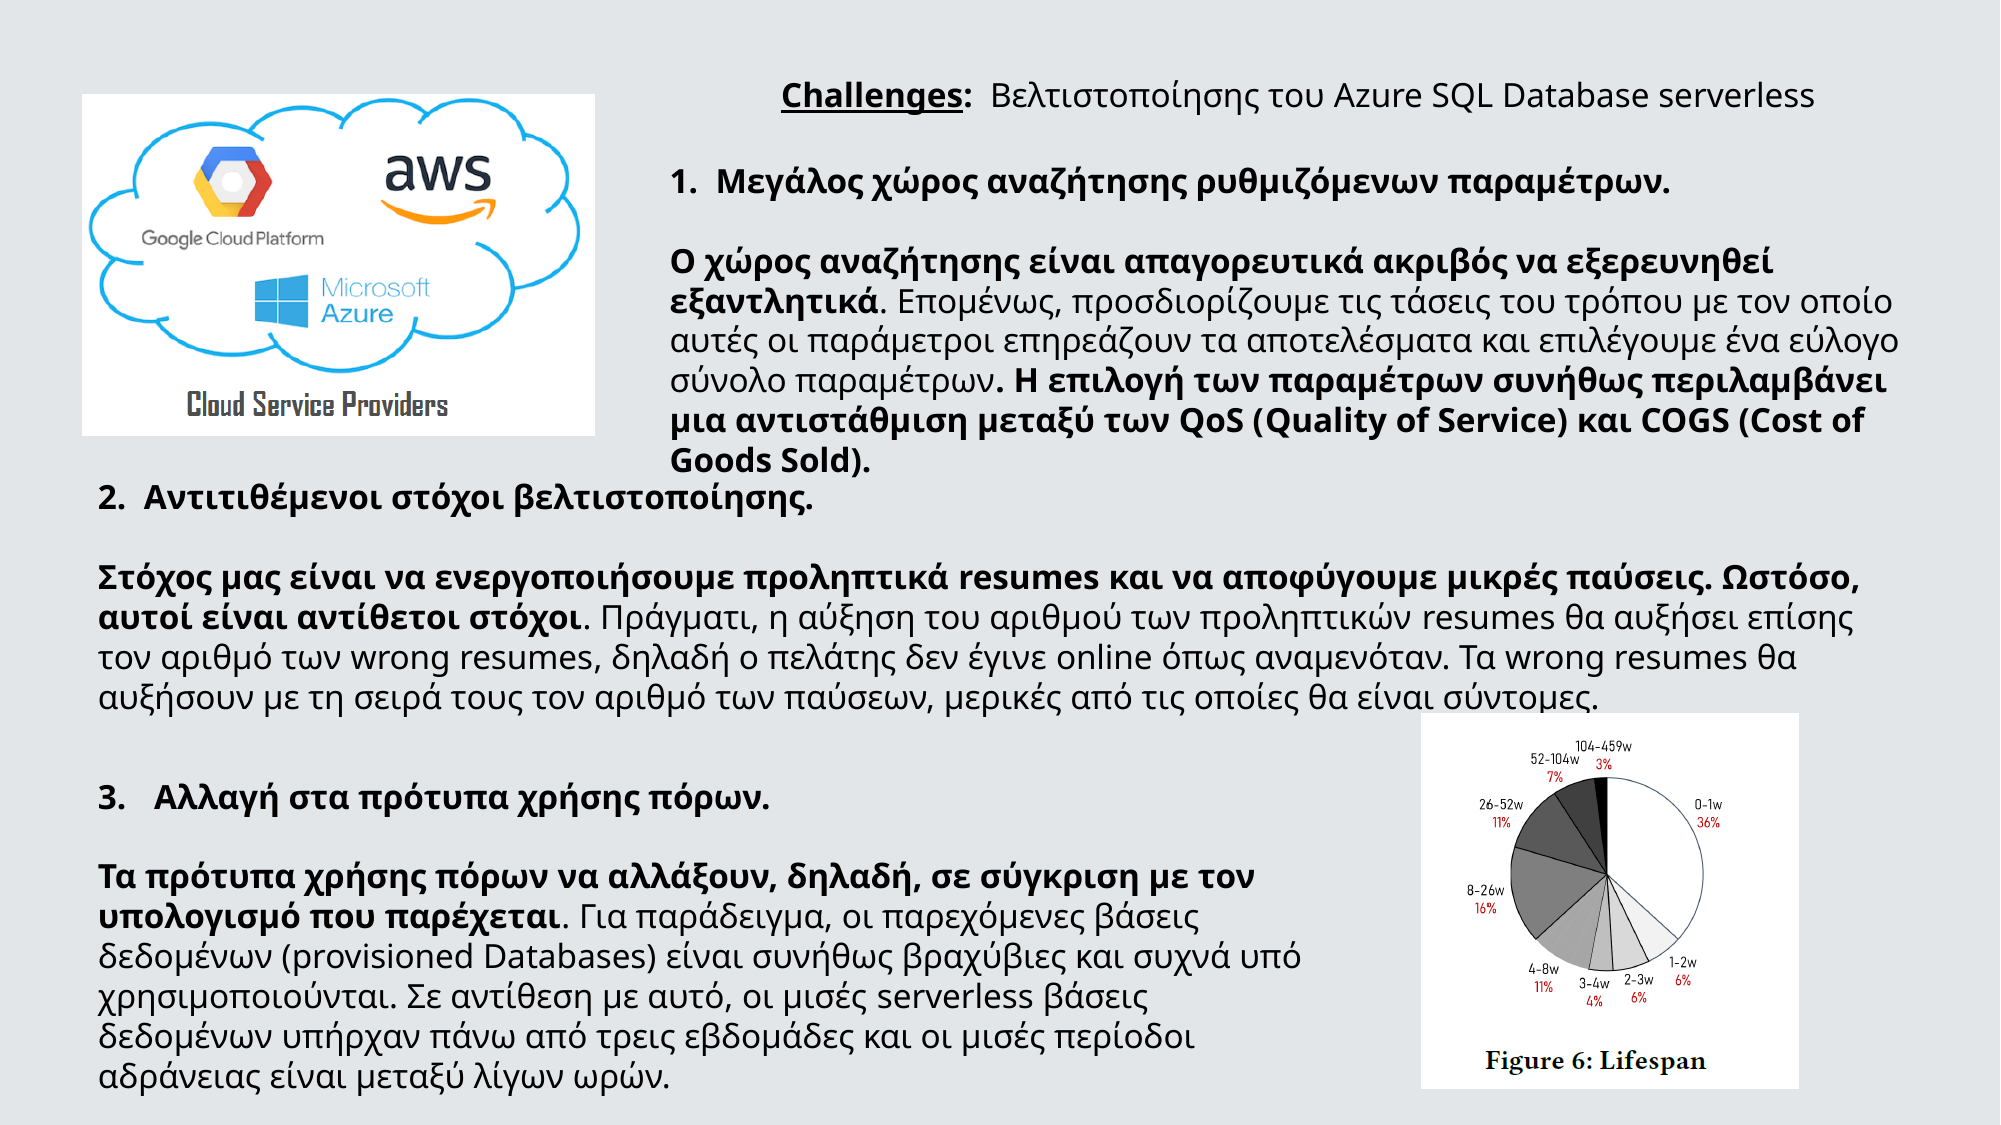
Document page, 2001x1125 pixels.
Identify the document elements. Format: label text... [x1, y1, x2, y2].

text_box 1. Μεγάλος χώρος αναζήτησης ρυθμιζόμενων παραμέτρων. Ο χώρος αναζήτησης είναι απαγορευτικά ακριβός να εξερευνηθεί εξαντλητικά. Επομένως, προσδιορίζουμε τις τάσεις του τρόπου με τον οποίο αυτές οι παράμετροι επηρεάζουν τα αποτελέσματα και επιλέγουμε ένα εύλογο σύνολο παραμέτρων. Η επιλογή των παραμέτρων συνήθως περιλαμβάνει μια αντιστάθμιση μεταξύ των QoS (Quality of Service) και COGS (Cost of Goods Sold). [654, 152, 1917, 487]
text_box Αλλαγή στα πρότυπα χρήσης πόρων. Τα πρότυπα χρήσης πόρων να αλλάξουν, δηλαδή, σε σύγκριση με τον υπολογισμό που παρέχεται. Για παράδειγμα, οι παρεχόμενες βάσεις δεδομένων (provisioned Databases) είναι συνήθως βραχύβιες και συχνά υπό χρησιμοποιούνται. Σε αντίθεση με αυτό, οι μισές serverless βάσεις δεδομένων υπήρχαν πάνω από τρεις εβδομάδες και οι μισές περίοδοι αδράνειας είναι μεταξύ λίγων ωρών. [82, 768, 1334, 1103]
text_box 2. Αντιτιθέμενοι στόχοι βελτιστοποίησης. Στόχος μας είναι να ενεργοποιήσουμε προληπτικά resumes και να αποφύγουμε μικρές παύσεις. Ωστόσο, αυτοί είναι αντίθετοι στόχοι. Πράγματι, η αύξηση του αριθμού των προληπτικών resumes θα αυξήσει επίσης τον αριθμό των wrong resumes, δηλαδή ο πελάτης δεν έγινε online όπως αναμενόταν. Τα wrong resumes θα αυξήσουν με τη σειρά τους τον αριθμό των παύσεων, μερικές από τις οποίες θα είναι σύντομες. [82, 468, 1912, 724]
picture [1420, 713, 1799, 1089]
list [82, 94, 595, 436]
text_box Challenges: Βελτιστοποίησης του Azure SQL Database serverless [766, 66, 1844, 122]
